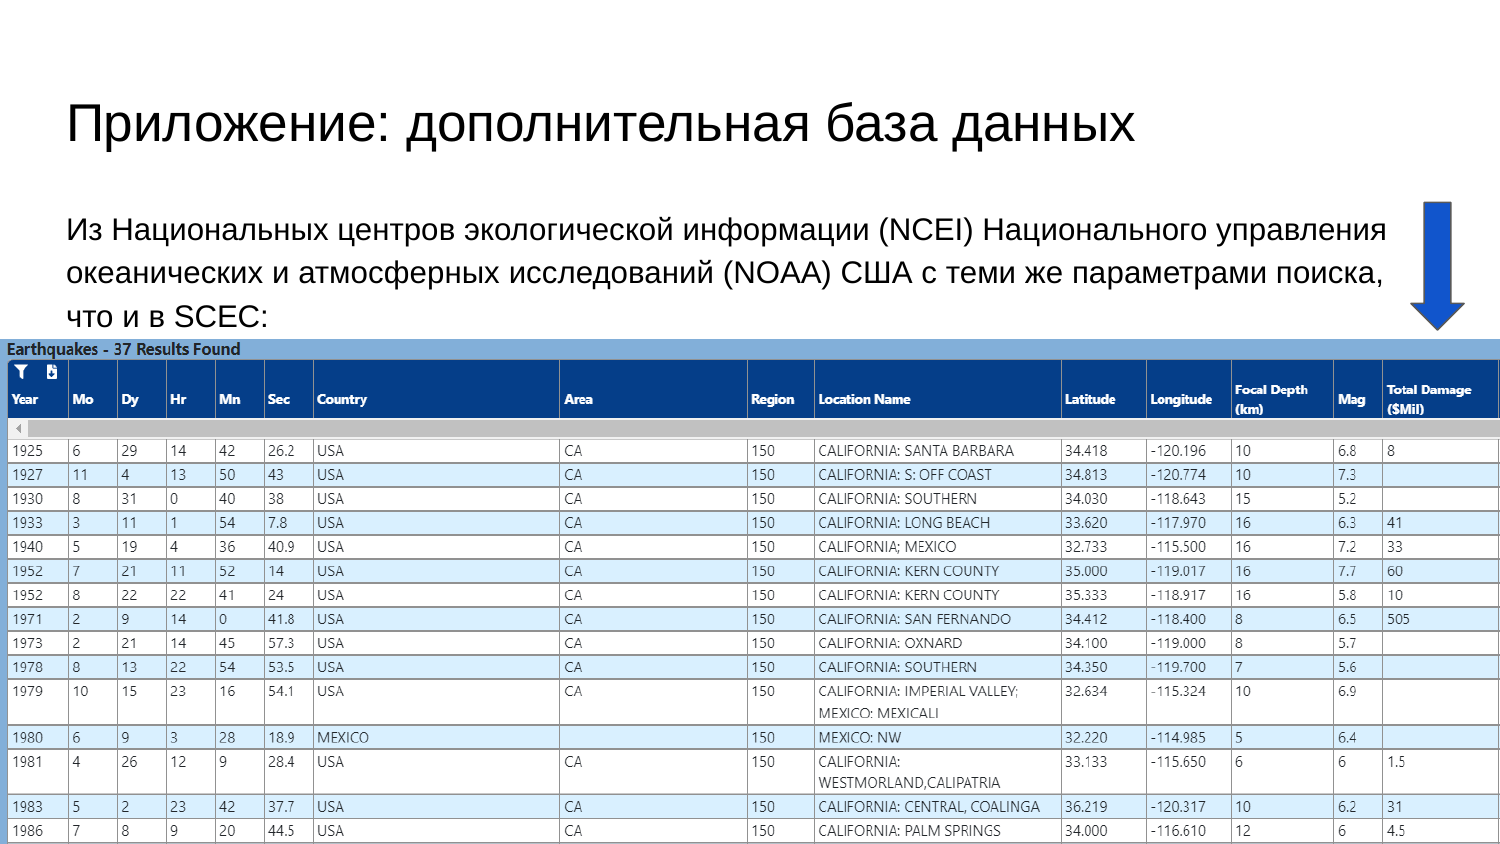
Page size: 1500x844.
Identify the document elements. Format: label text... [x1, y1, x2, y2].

text_box [1410, 202, 1465, 331]
picture [0, 339, 1500, 844]
list Из Национальных центров экологической информации (NCEI) Национального управления океанических и атмосферных исследований (NOAA) США с теми же параметрами поиска, что и в SCEC: [51, 189, 1449, 337]
title Приложение: дополнительная база данных [51, 72, 1449, 167]
